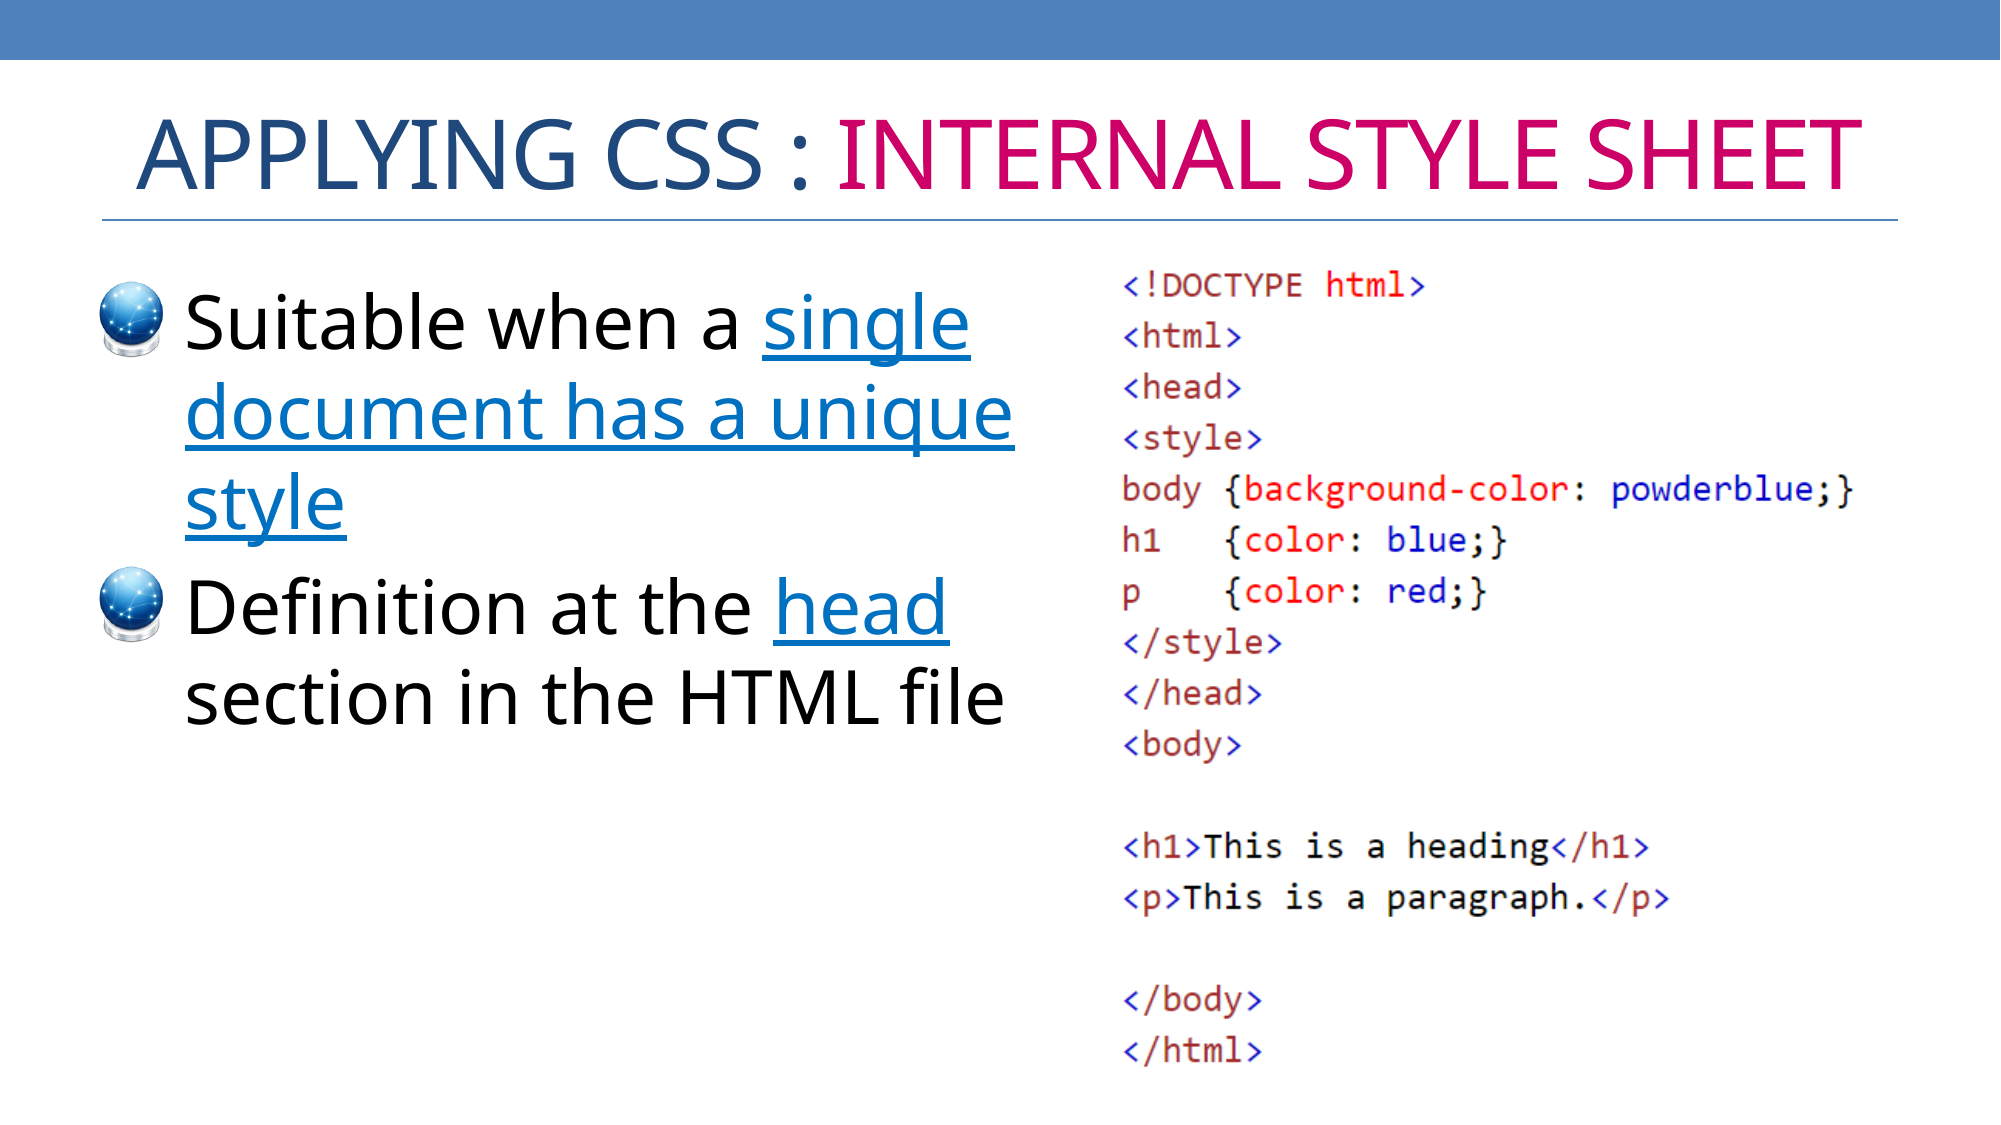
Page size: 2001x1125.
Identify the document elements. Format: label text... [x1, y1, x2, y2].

picture [1106, 249, 1901, 1084]
list Suitable when a single document has a unique style Definition at the head section in the HTML file [19, 267, 1059, 1094]
title APPLYING CSS : INTERNAL STYLE SHEET [99, 69, 1900, 232]
picture [91, 565, 171, 644]
picture [91, 280, 171, 359]
